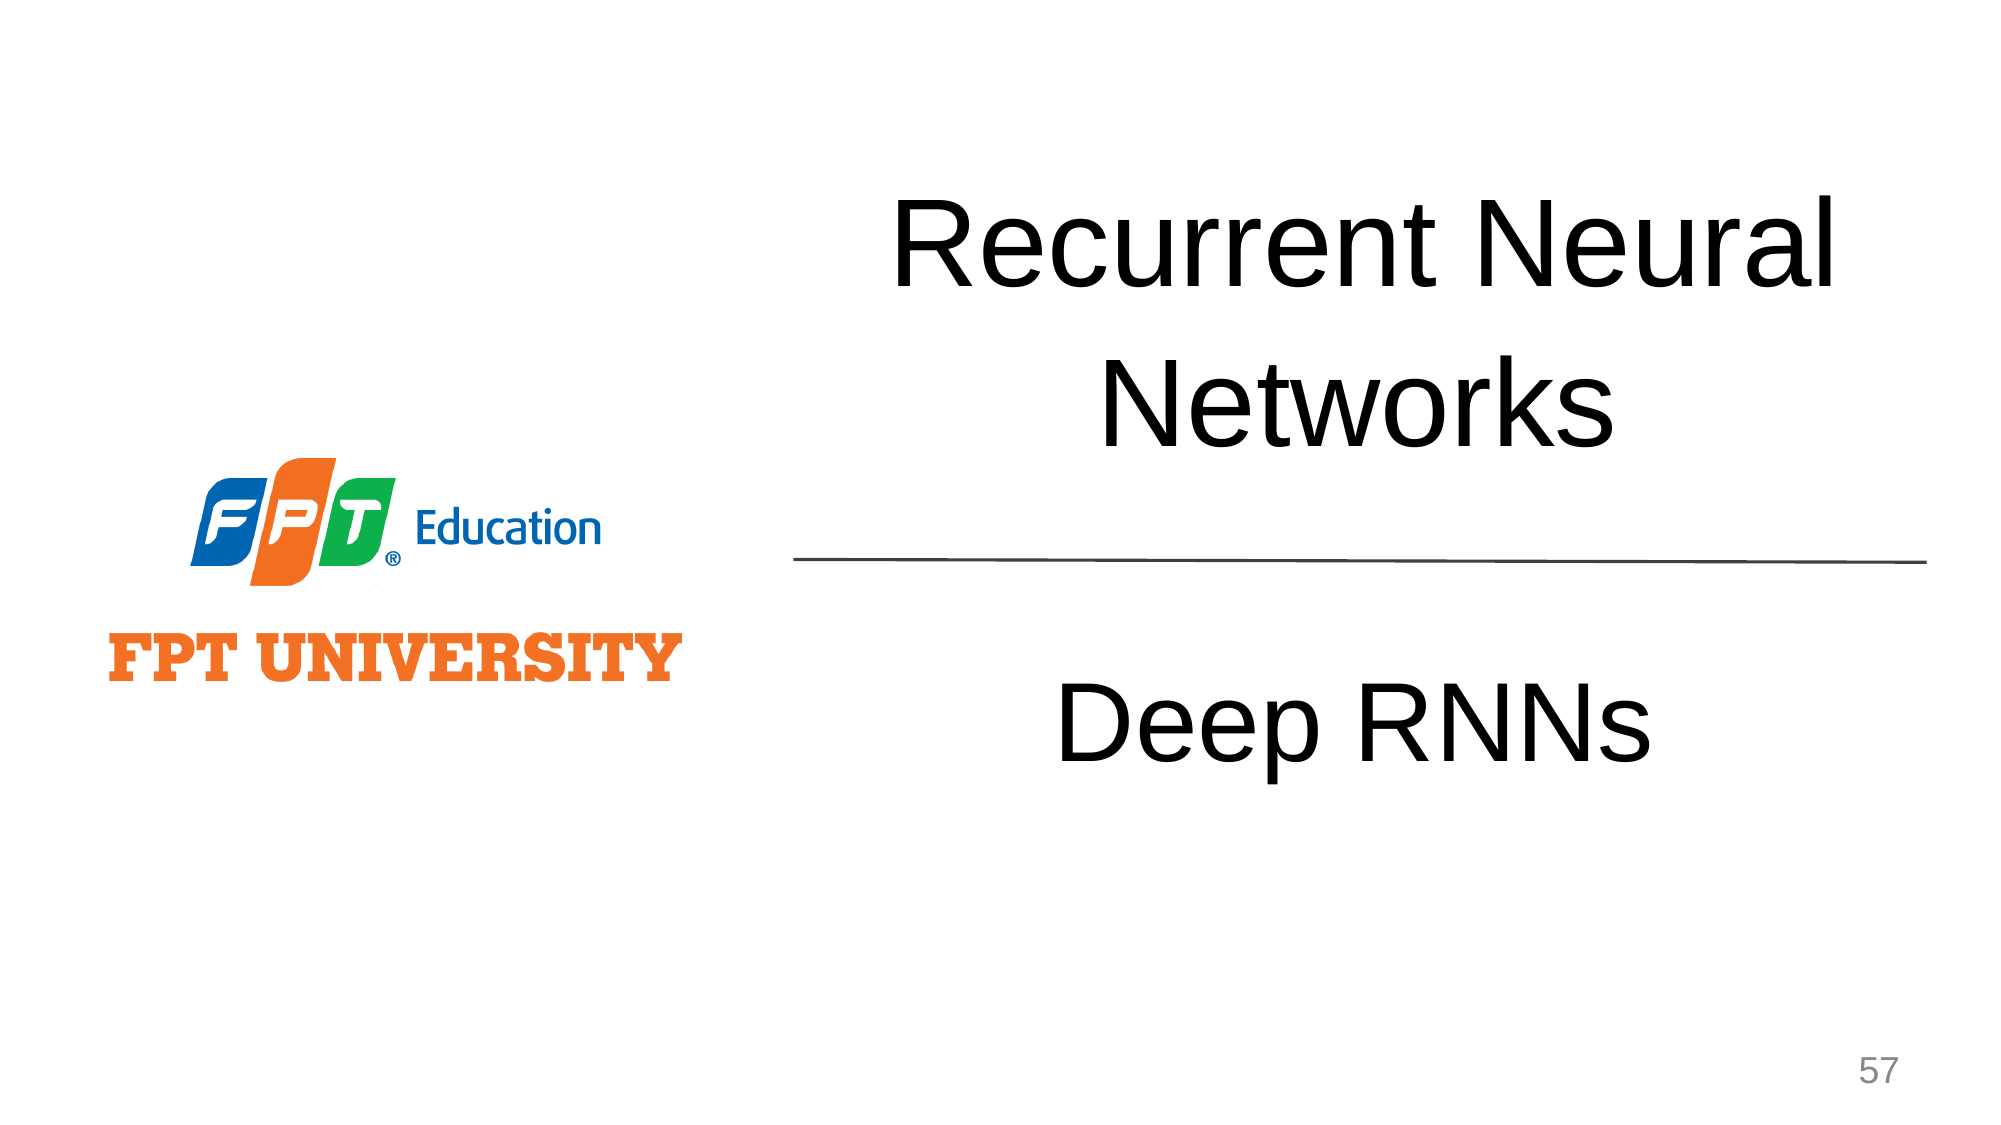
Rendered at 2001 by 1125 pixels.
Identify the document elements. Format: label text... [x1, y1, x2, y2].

text_box Deep RNNs [1051, 646, 1669, 784]
picture [68, 392, 704, 743]
title Recurrent Neural Networks [166, 129, 1865, 472]
slide_number 57 [1440, 1046, 1900, 1103]
